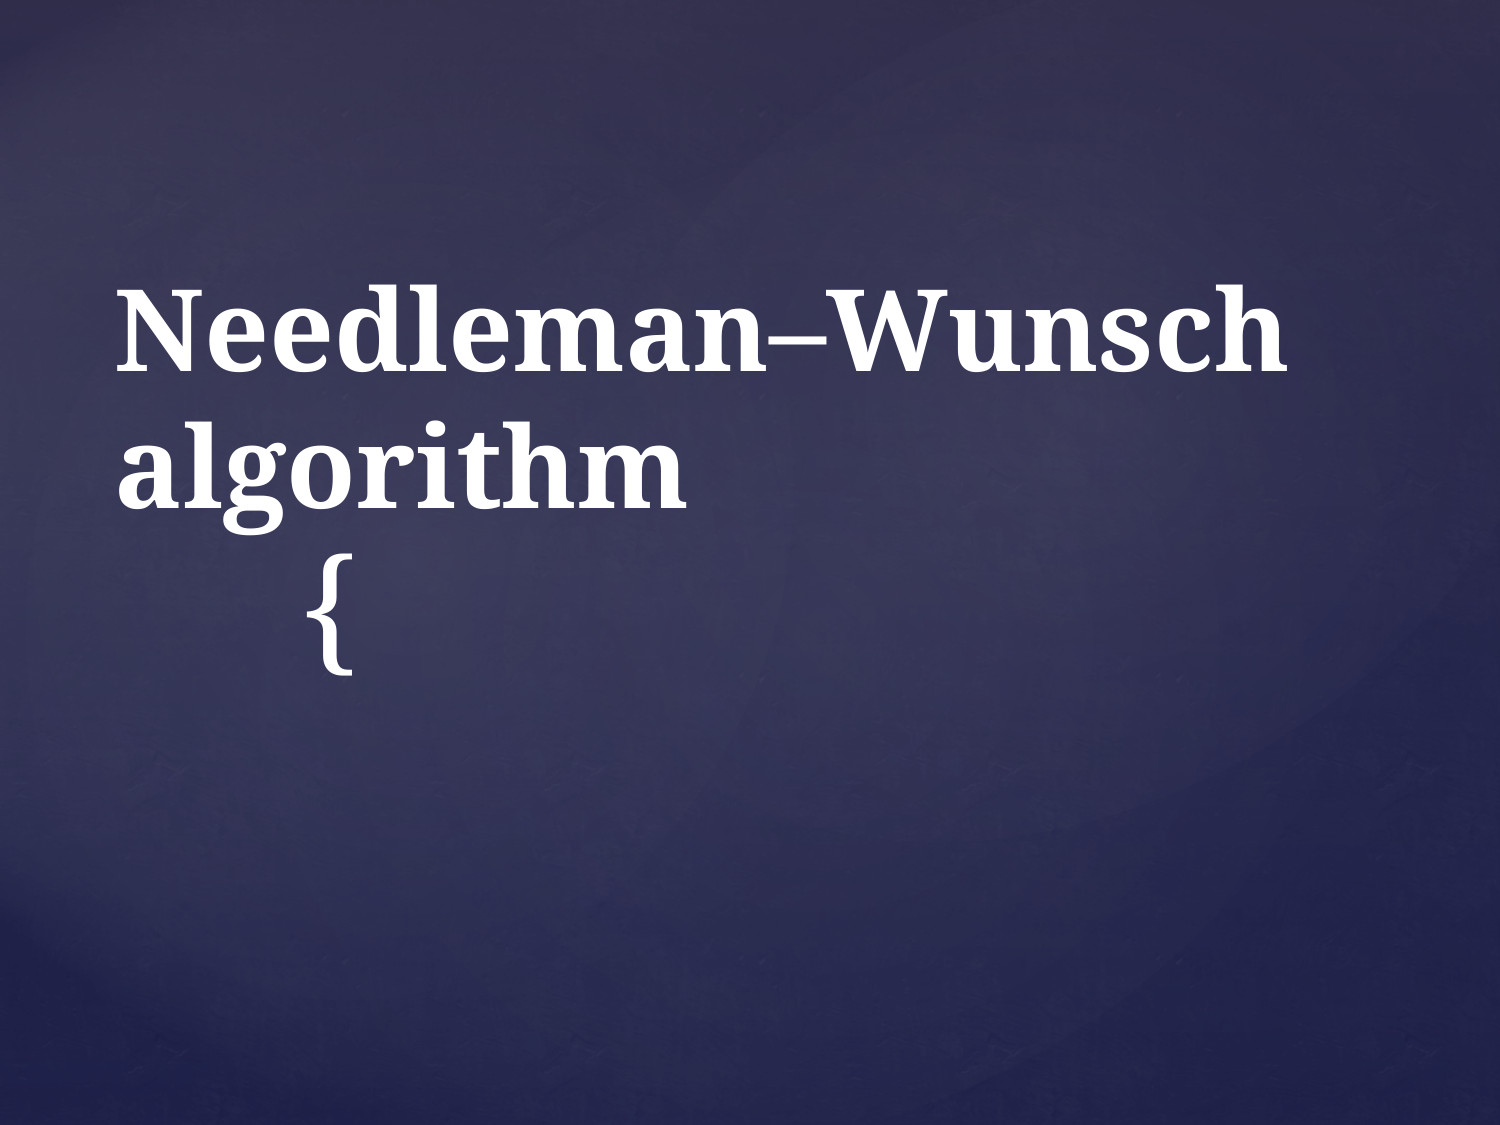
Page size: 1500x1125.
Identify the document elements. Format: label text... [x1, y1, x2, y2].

title Needleman–Wunsch algorithm [99, 249, 1388, 675]
